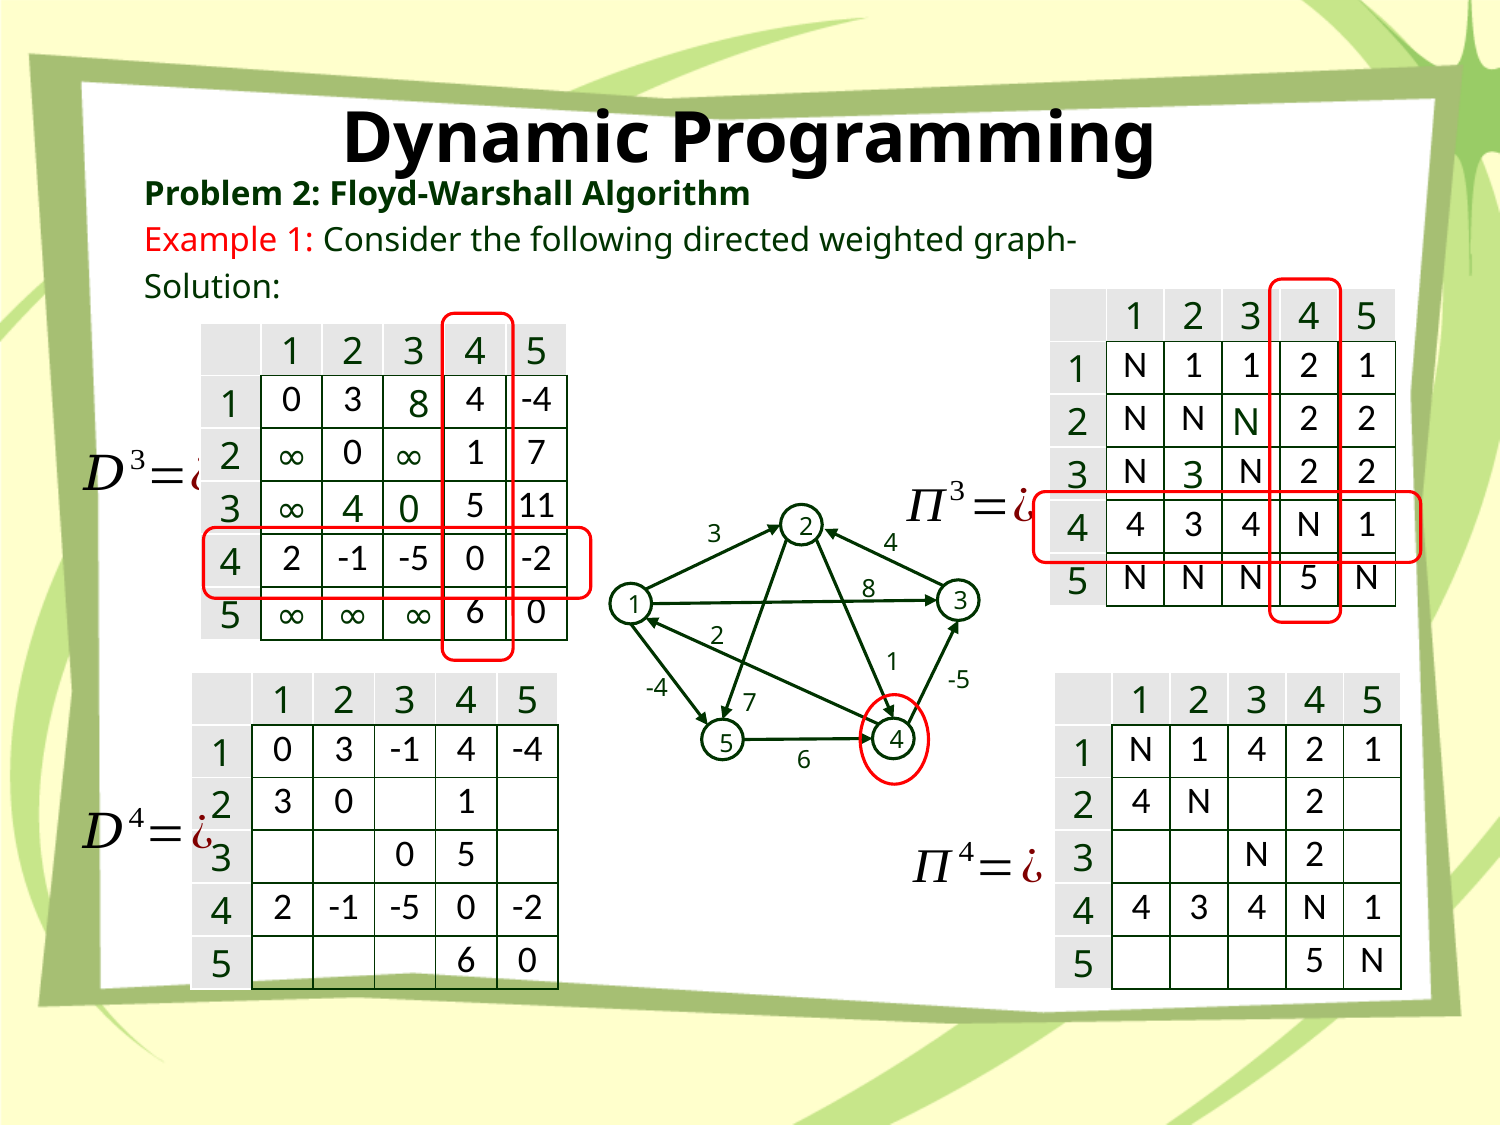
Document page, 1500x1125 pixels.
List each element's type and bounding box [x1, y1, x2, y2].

table_cell [498, 726, 557, 777]
table_cell [375, 937, 435, 988]
table_cell [262, 482, 321, 526]
table_cell [515, 482, 566, 526]
table_cell [314, 937, 374, 988]
table_cell [262, 376, 321, 427]
table_header [1055, 673, 1111, 724]
table_cell [1171, 778, 1227, 829]
table_cell [192, 726, 251, 777]
table_cell [1107, 395, 1163, 446]
table_cell [253, 831, 312, 882]
table_cell [262, 429, 321, 480]
table_header [1229, 673, 1285, 724]
table_cell [201, 482, 260, 533]
table_cell [1050, 395, 1106, 446]
table_cell [498, 831, 557, 882]
table_cell [1055, 884, 1111, 935]
table_cell [1342, 564, 1395, 605]
table_cell [498, 778, 557, 829]
table_cell [314, 831, 374, 882]
table_cell [323, 482, 382, 526]
table_cell [1344, 937, 1400, 988]
table_cell [192, 937, 251, 988]
table_cell [314, 726, 374, 777]
table_header [1223, 289, 1268, 341]
table_cell [1055, 778, 1111, 829]
table_cell [201, 376, 260, 427]
table_cell [515, 376, 566, 427]
table_cell [323, 429, 382, 480]
table_cell [1107, 564, 1163, 605]
table_cell [192, 778, 251, 829]
table_cell [1344, 726, 1400, 777]
title [151, 185, 157, 192]
table_cell [1050, 342, 1106, 393]
table_cell [375, 726, 435, 777]
table_cell [1287, 884, 1343, 935]
table_cell [1223, 395, 1268, 446]
table_cell [1344, 831, 1400, 882]
table_header [498, 673, 557, 724]
table_cell [1171, 937, 1227, 988]
table_cell [1287, 778, 1343, 829]
table_cell [192, 831, 251, 882]
table_cell [262, 600, 321, 639]
table_cell [314, 884, 374, 935]
table_cell [436, 778, 496, 829]
table_cell [375, 778, 435, 829]
table_cell [375, 831, 435, 882]
table_cell [1165, 342, 1221, 393]
table_cell [1342, 395, 1395, 446]
text_box [1032, 277, 1422, 624]
table_cell [1342, 342, 1395, 393]
table_cell [1344, 884, 1400, 935]
table_cell [1055, 831, 1111, 882]
title [75, 75, 1425, 194]
table_cell [1223, 342, 1268, 393]
table_header [1342, 289, 1395, 341]
table_header [1113, 673, 1169, 724]
table_cell [498, 884, 557, 935]
table_cell [253, 726, 312, 777]
table_header [262, 324, 321, 375]
table_cell [201, 588, 260, 639]
table_cell [1229, 726, 1285, 777]
table_header [515, 324, 566, 375]
table_cell [436, 726, 496, 777]
table_cell [1113, 778, 1169, 829]
table_cell [1107, 448, 1163, 490]
table_cell [1107, 342, 1163, 393]
table_cell [1229, 884, 1285, 935]
table_header [1050, 289, 1106, 341]
picture [0, 0, 1500, 1125]
table_cell [1165, 564, 1221, 605]
table_cell [323, 376, 382, 427]
table_cell [1287, 726, 1343, 777]
table_header [201, 324, 260, 375]
table_cell [1223, 448, 1268, 490]
table_cell [314, 778, 374, 829]
table_cell [1287, 937, 1343, 988]
table_header [253, 673, 312, 724]
table_cell [436, 884, 496, 935]
table_header [1344, 673, 1400, 724]
table_header [1171, 673, 1227, 724]
table_cell [1344, 778, 1400, 829]
table_cell [1171, 726, 1227, 777]
table_cell [436, 937, 496, 988]
title [591, 185, 596, 194]
table_cell [436, 831, 496, 882]
table_cell [1287, 831, 1343, 882]
table_cell [323, 600, 382, 639]
table_cell [1165, 448, 1221, 490]
table_cell [375, 884, 435, 935]
table_cell [515, 429, 566, 480]
table_cell [1113, 937, 1169, 988]
table_header [323, 324, 382, 375]
table_header [314, 673, 374, 724]
table_cell [384, 600, 441, 639]
table_cell [253, 884, 312, 935]
table_header [1287, 673, 1343, 724]
table_header [436, 673, 496, 724]
table_cell [1171, 831, 1227, 882]
table_cell [1229, 831, 1285, 882]
table_header [384, 324, 441, 375]
table_cell [1342, 448, 1395, 490]
table_cell [1113, 831, 1169, 882]
table_cell [384, 429, 441, 480]
table_cell [498, 937, 557, 988]
table_cell [253, 778, 312, 829]
table_cell [1229, 937, 1285, 988]
text_box [202, 312, 592, 662]
table_cell [1165, 395, 1221, 446]
table_cell [384, 482, 441, 526]
table_cell [1113, 884, 1169, 935]
table_cell [1229, 778, 1285, 829]
table_cell [384, 376, 441, 427]
table_cell [1171, 884, 1227, 935]
table_cell [1050, 564, 1106, 605]
table_header [1107, 289, 1163, 341]
table_cell [1050, 448, 1106, 490]
table_cell [192, 831, 197, 839]
table_cell [1223, 564, 1268, 605]
table_cell [1055, 726, 1111, 777]
table_cell [253, 937, 312, 988]
table_cell [201, 429, 260, 480]
table_cell [515, 600, 566, 639]
table_header [375, 673, 435, 724]
table_header [1165, 289, 1221, 341]
table_cell [192, 884, 251, 935]
table_cell [1055, 937, 1111, 988]
table_header [192, 673, 251, 724]
table_cell [1113, 726, 1169, 777]
text_box [609, 502, 995, 786]
